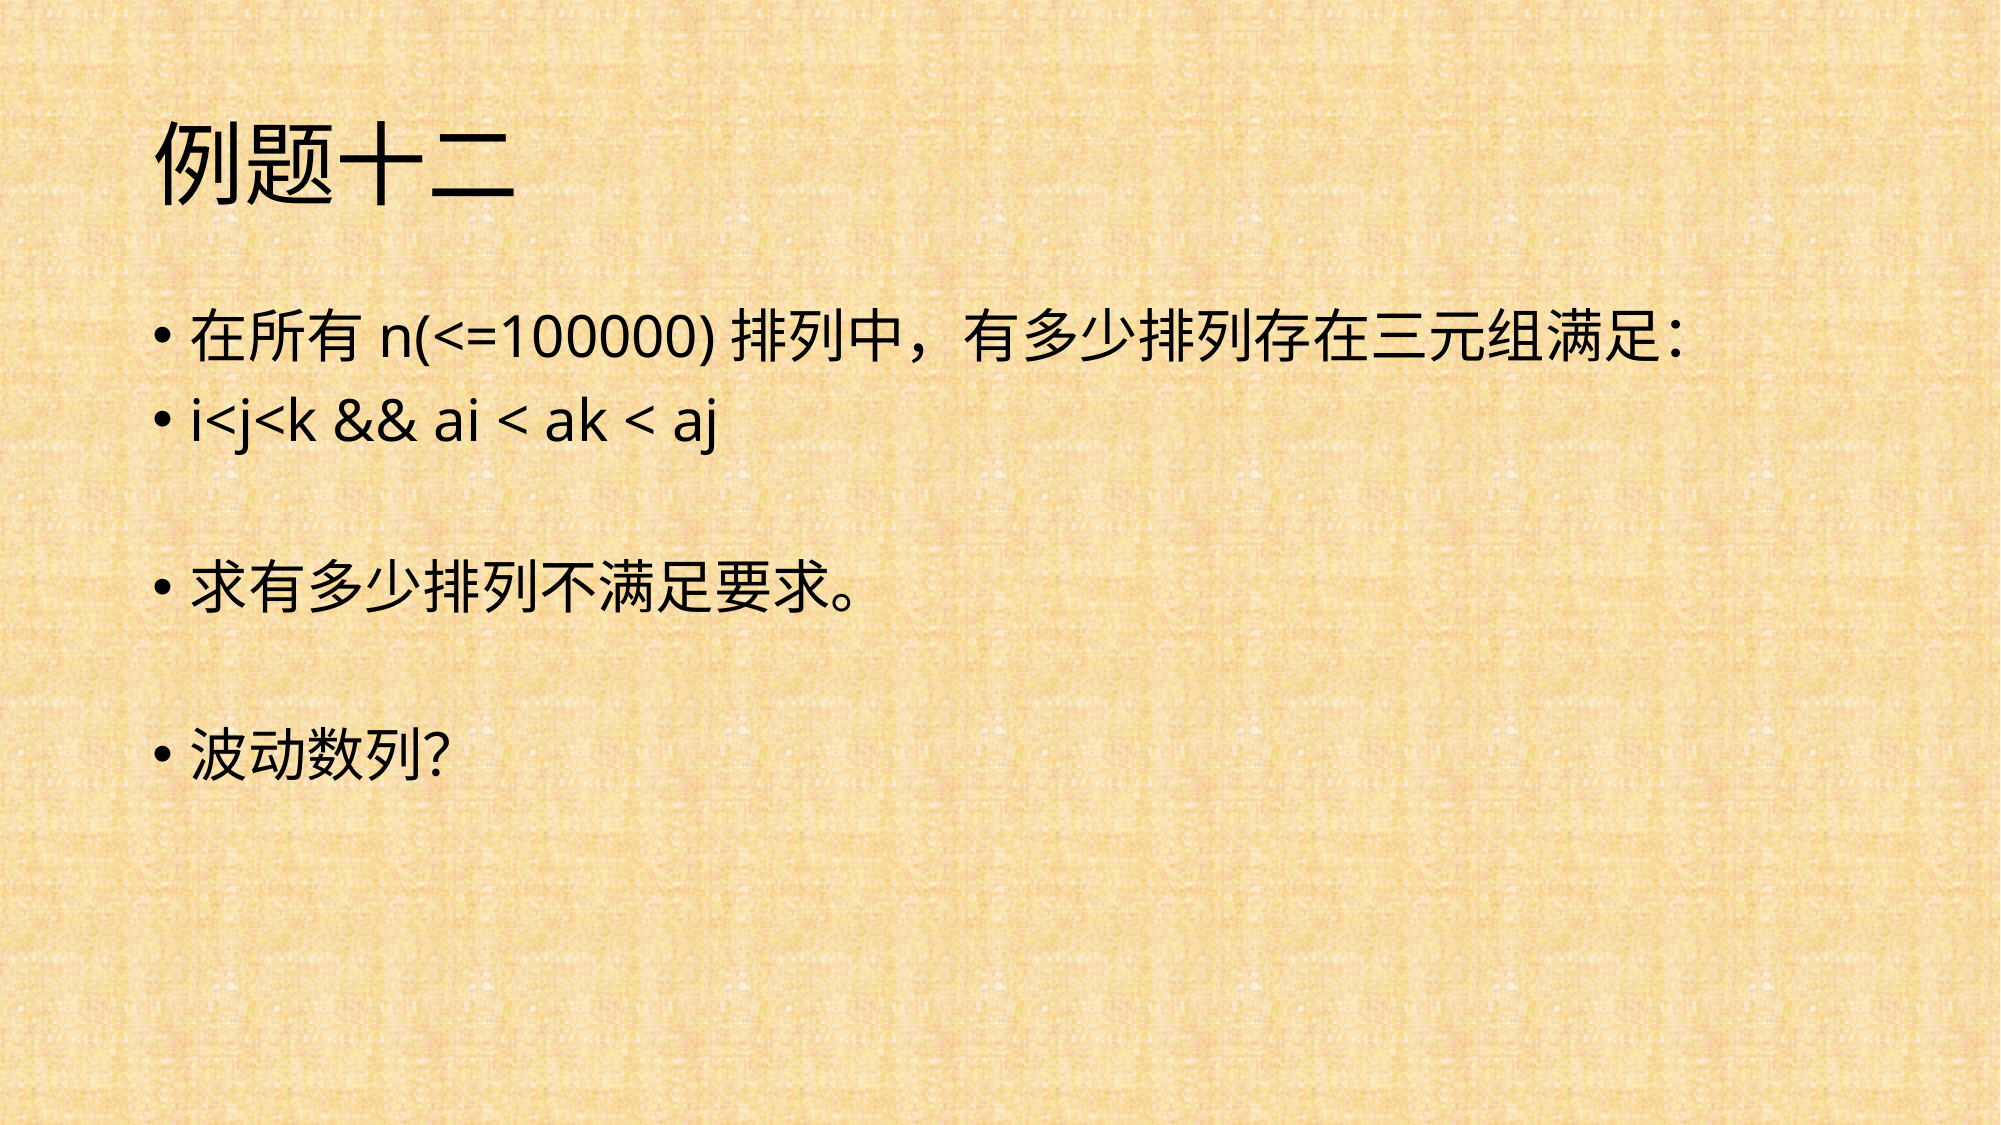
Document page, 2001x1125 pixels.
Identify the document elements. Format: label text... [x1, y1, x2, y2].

list 在所有n(<=100000)排列中，有多少排列存在三元组满足： i<j<k && ai < ak < aj 求有多少排列不满足要求。 波动数列？ [137, 299, 1863, 1014]
title 例题十二 [137, 59, 1863, 278]
picture [0, 0, 2001, 1125]
